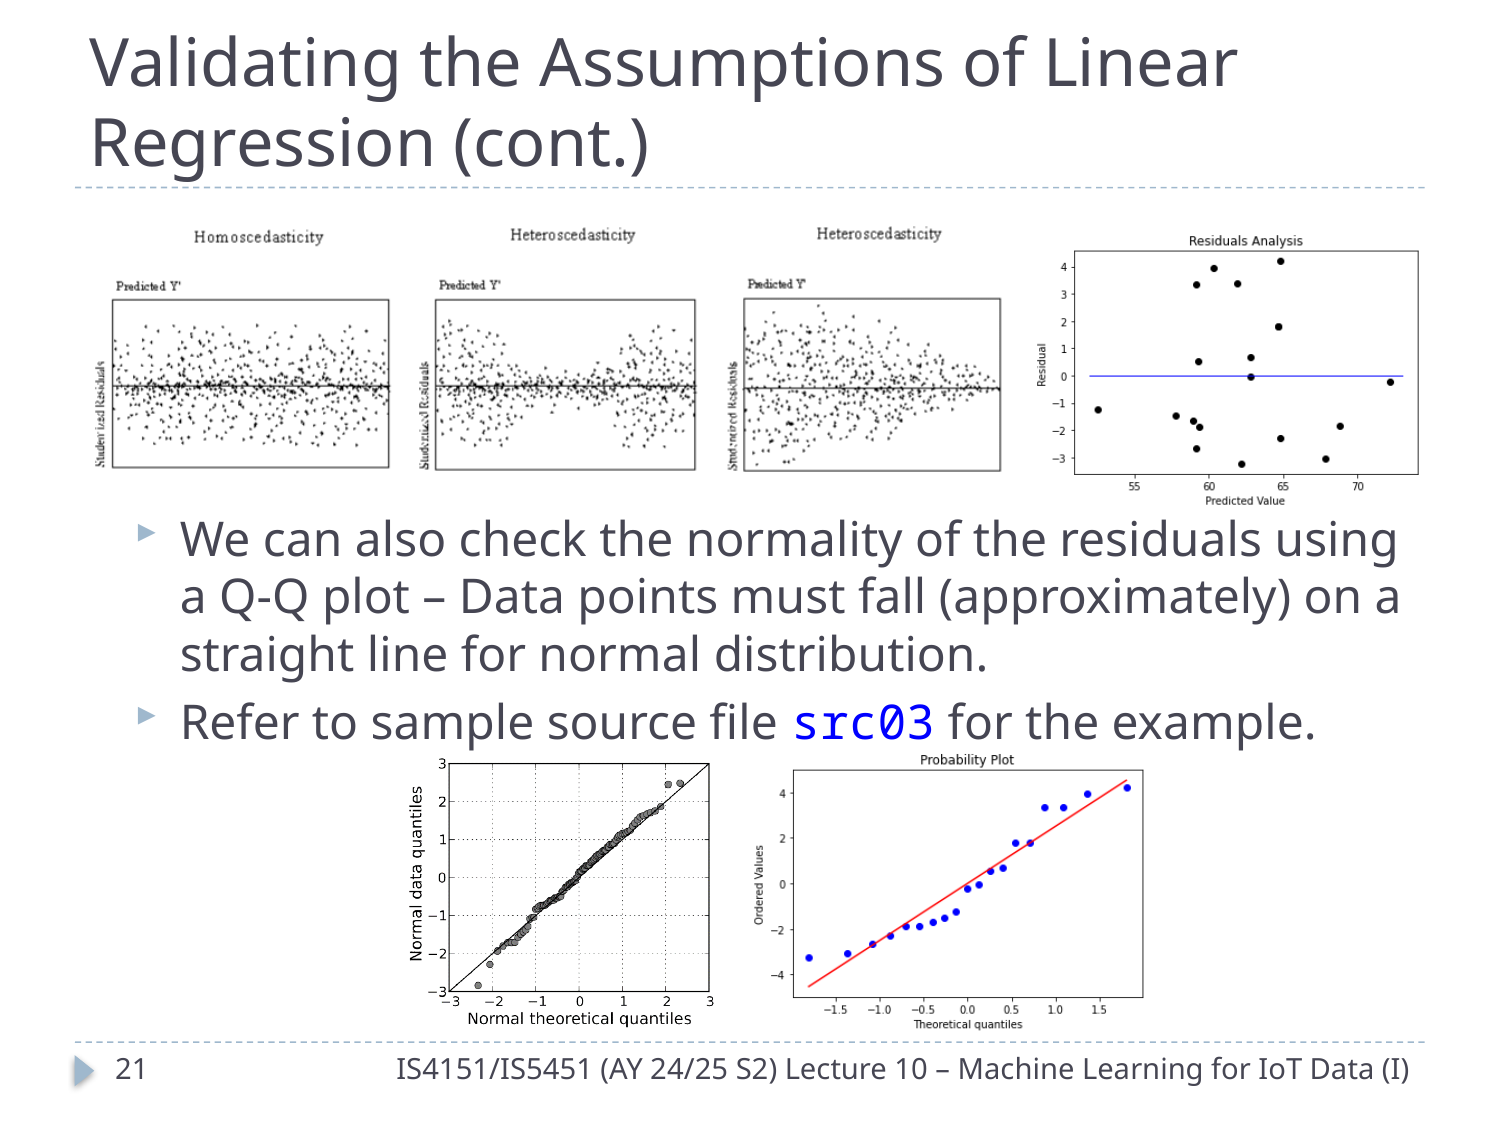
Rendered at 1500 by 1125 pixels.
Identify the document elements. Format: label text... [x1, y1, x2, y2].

picture [749, 749, 1151, 1034]
footer IS4151/IS5451 (AY 24/25 S2) Lecture 10 – Machine Learning for IoT Data (I) [426, 1042, 1425, 1103]
picture [399, 749, 725, 1034]
picture [74, 223, 1007, 476]
slide_number 20 [100, 1042, 426, 1103]
list We can also check the normality of the residuals using a Q-Q plot – Data points must fall (approximately) on a straight line for normal distribution. Refer to sample source file src03 for the example. [75, 501, 1425, 1000]
title Validating the Assumptions of Linear Regression (cont.) [75, 24, 1425, 188]
picture [1031, 223, 1426, 512]
